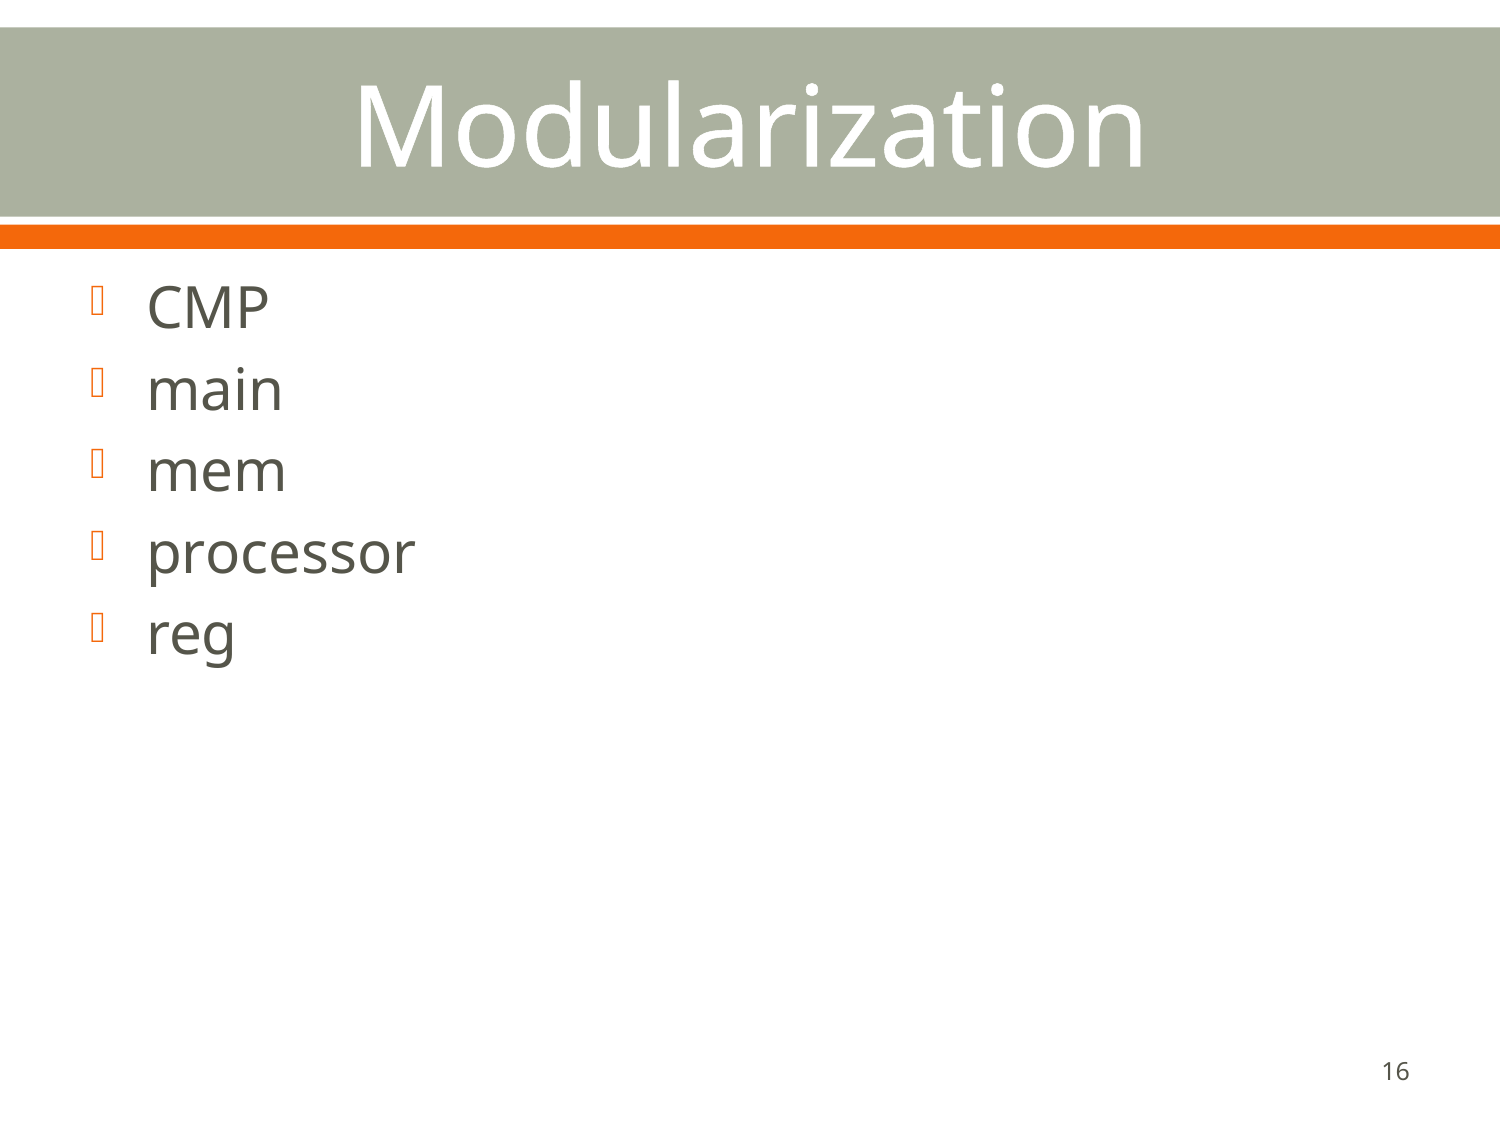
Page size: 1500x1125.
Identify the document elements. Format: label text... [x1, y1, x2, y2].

title Modularization [75, 29, 1425, 213]
slide_number 16 [1074, 1042, 1425, 1103]
list CMP main mem processor reg [75, 262, 1425, 1005]
